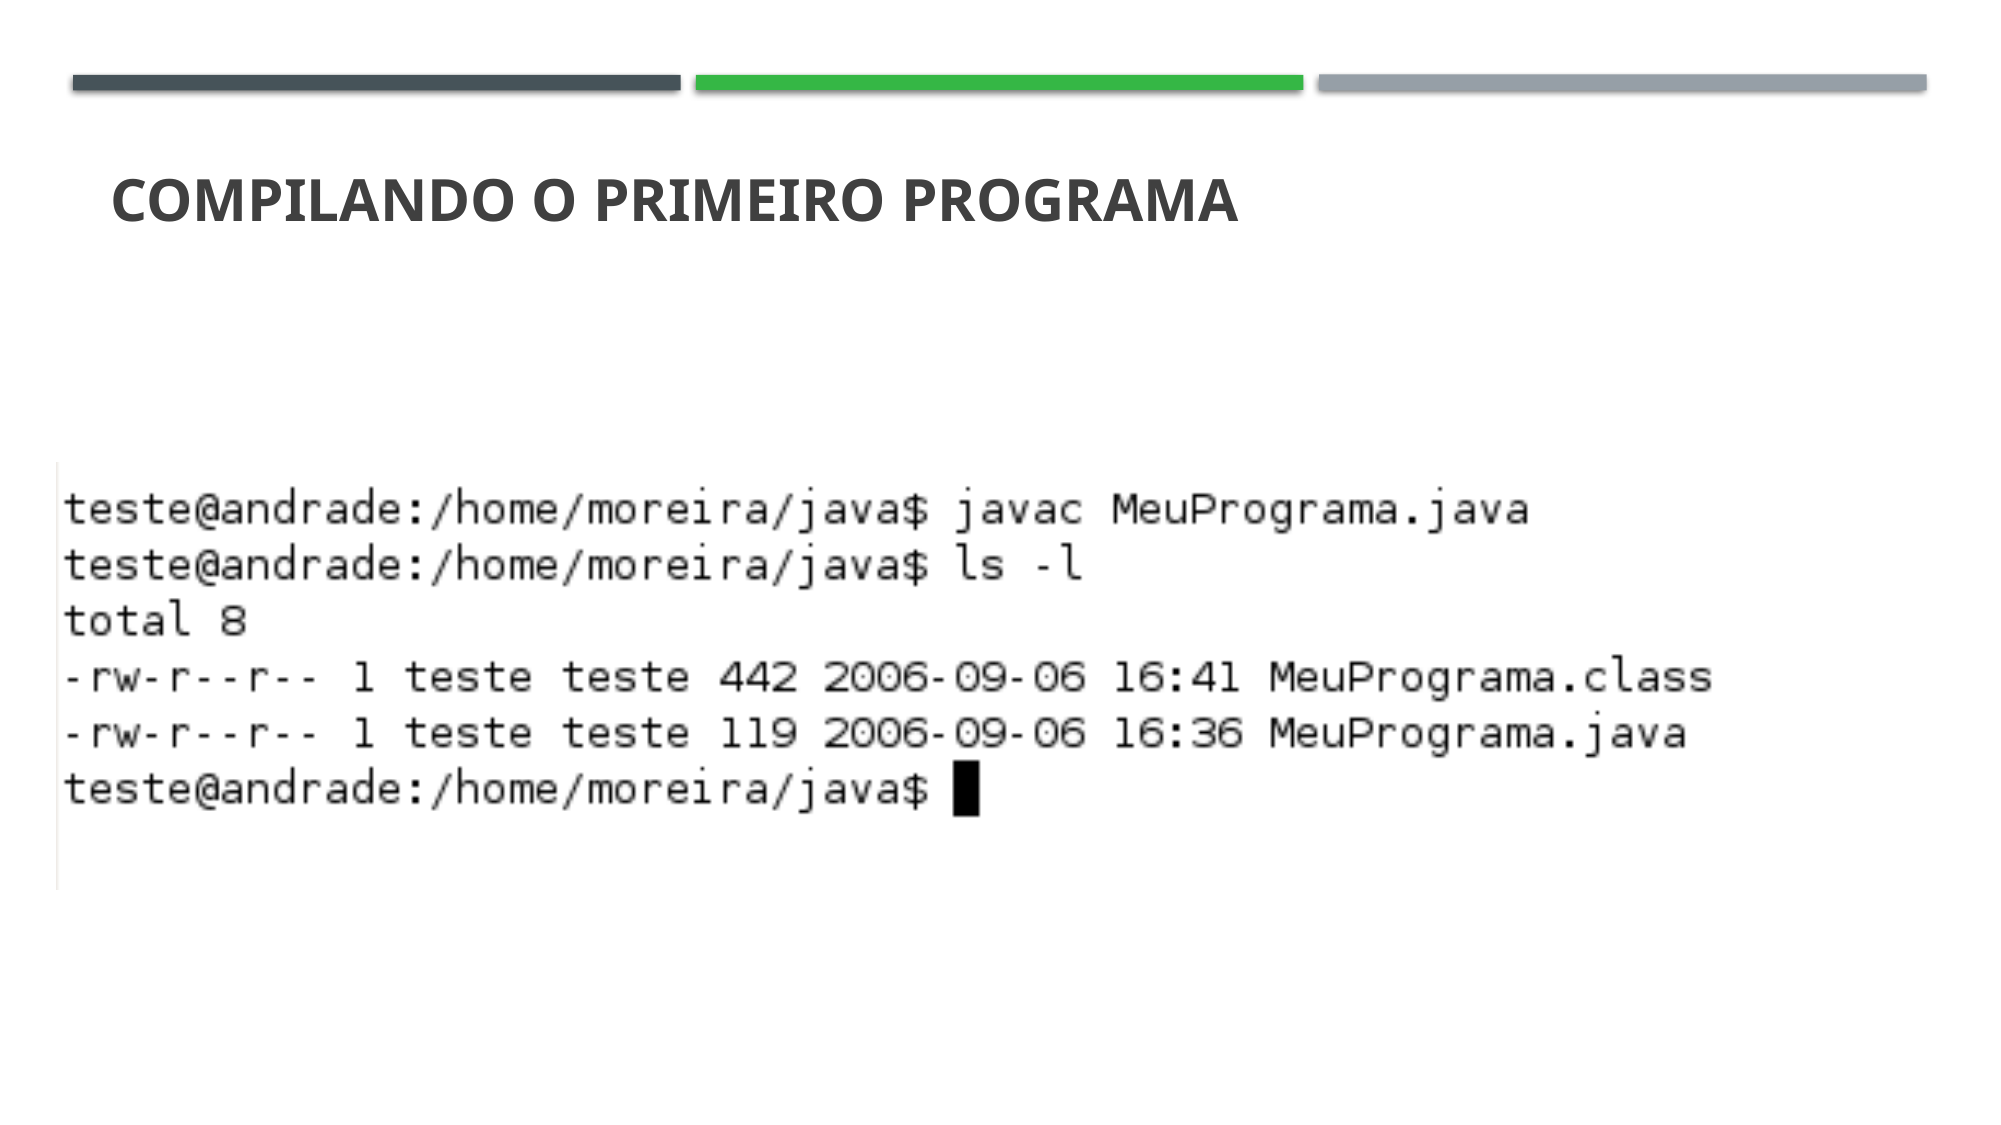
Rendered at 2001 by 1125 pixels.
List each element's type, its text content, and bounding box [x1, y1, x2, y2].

title Compilando o primeiro programa [95, 115, 1905, 311]
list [55, 462, 1892, 890]
